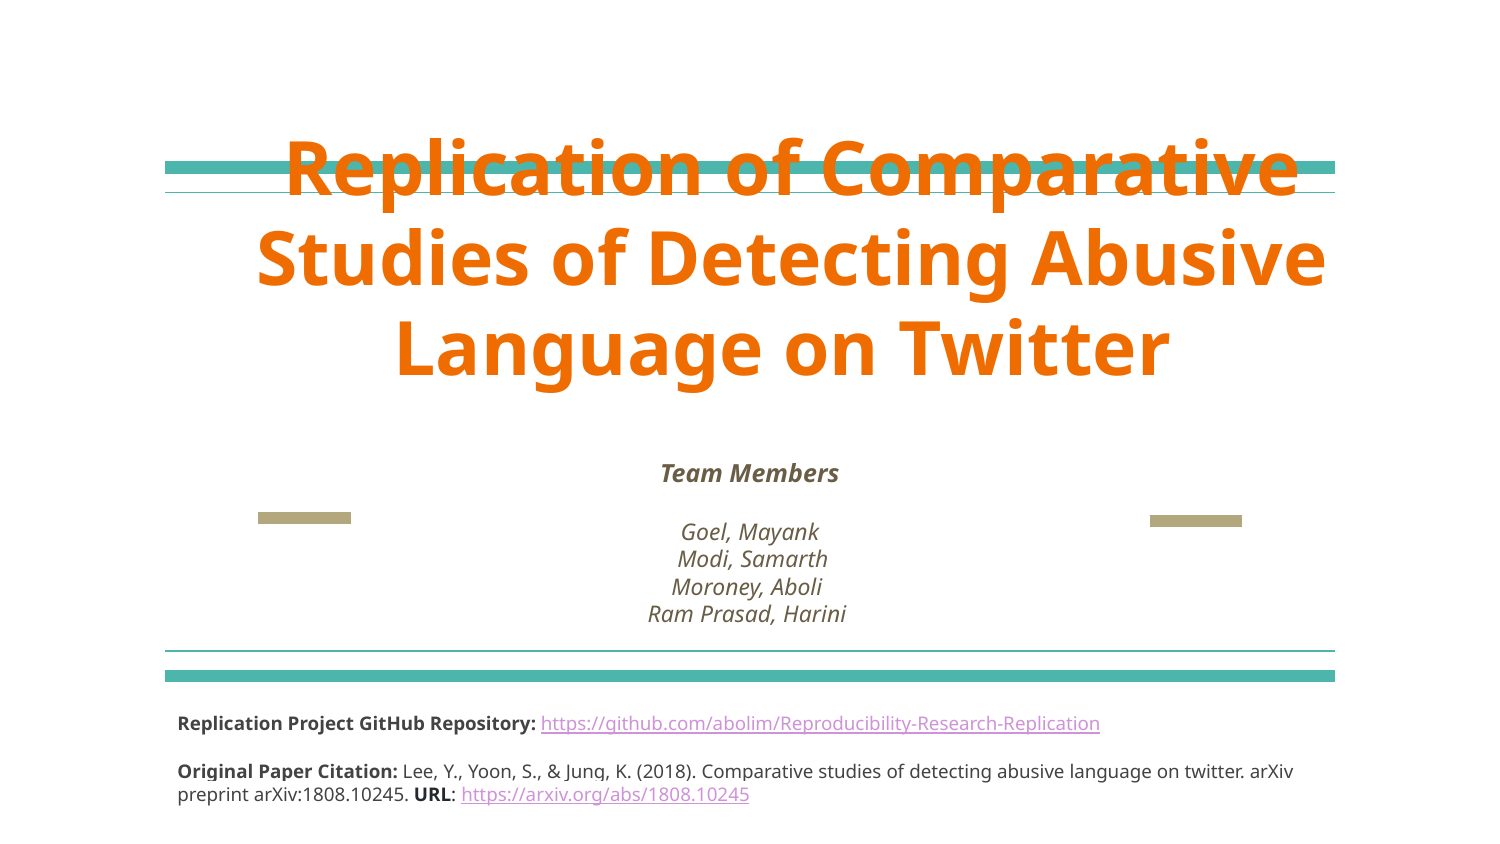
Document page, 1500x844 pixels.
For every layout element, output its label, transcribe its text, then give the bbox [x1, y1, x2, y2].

text_box Replication Project GitHub Repository: https://github.com/abolim/Reproducibility-Research-Replication Original Paper Citation: Lee, Y., Yoon, S., & Jung, K. (2018). Comparative studies of detecting abusive language on twitter. arXiv preprint arXiv:1808.10245. URL: https://arxiv.org/abs/1808.10245 [162, 697, 1336, 827]
subtitle Team Members Goel, Mayank Modi, Samarth Moroney, Aboli Ram Prasad, Harini [350, 442, 1150, 632]
title Replication of Comparative Studies of Detecting Abusive Language on Twitter [170, 191, 1415, 431]
